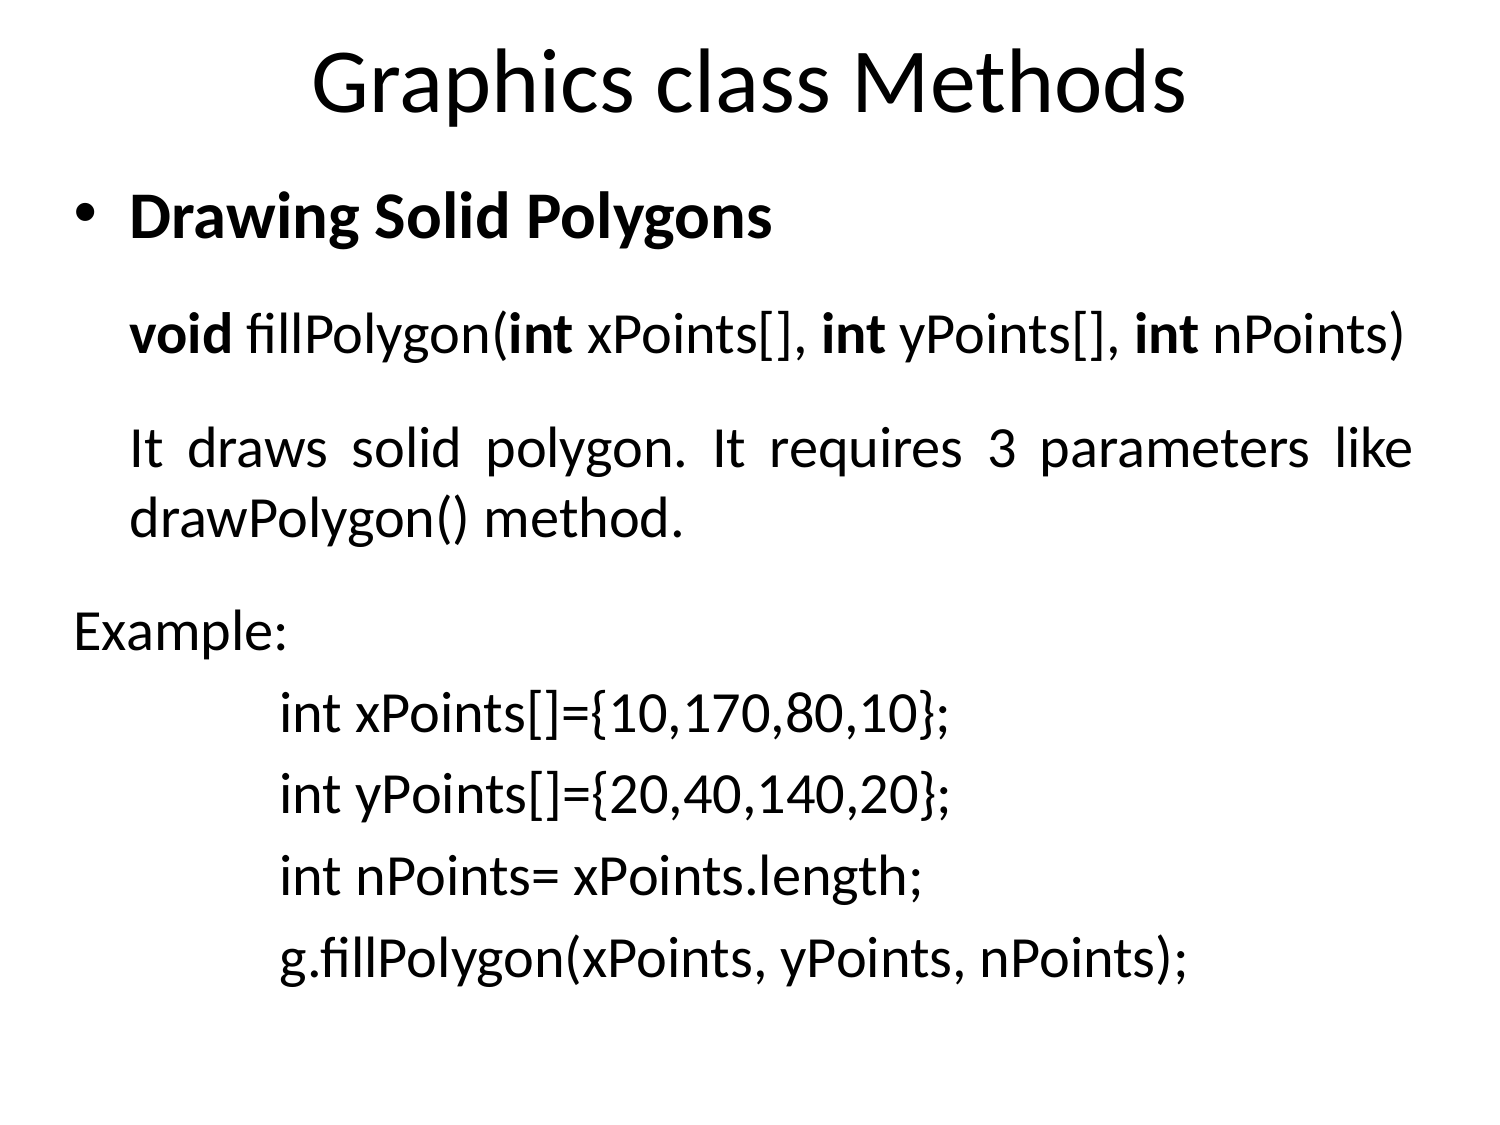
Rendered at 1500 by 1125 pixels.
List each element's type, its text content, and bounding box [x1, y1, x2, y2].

title Graphics class Methods [75, 0, 1425, 153]
list Drawing Solid Polygons void fillPolygon(int xPoints[], int yPoints[], int nPoints) It draws solid polygon. It requires 3 parameters like drawPolygon() method. Example: int xPoints[]={10,170,80,10}; int yPoints[]={20,40,140,20}; int nPoints= xPoints.length; g.fillPolygon(xPoints, yPoints, nPoints); [58, 164, 1430, 1125]
